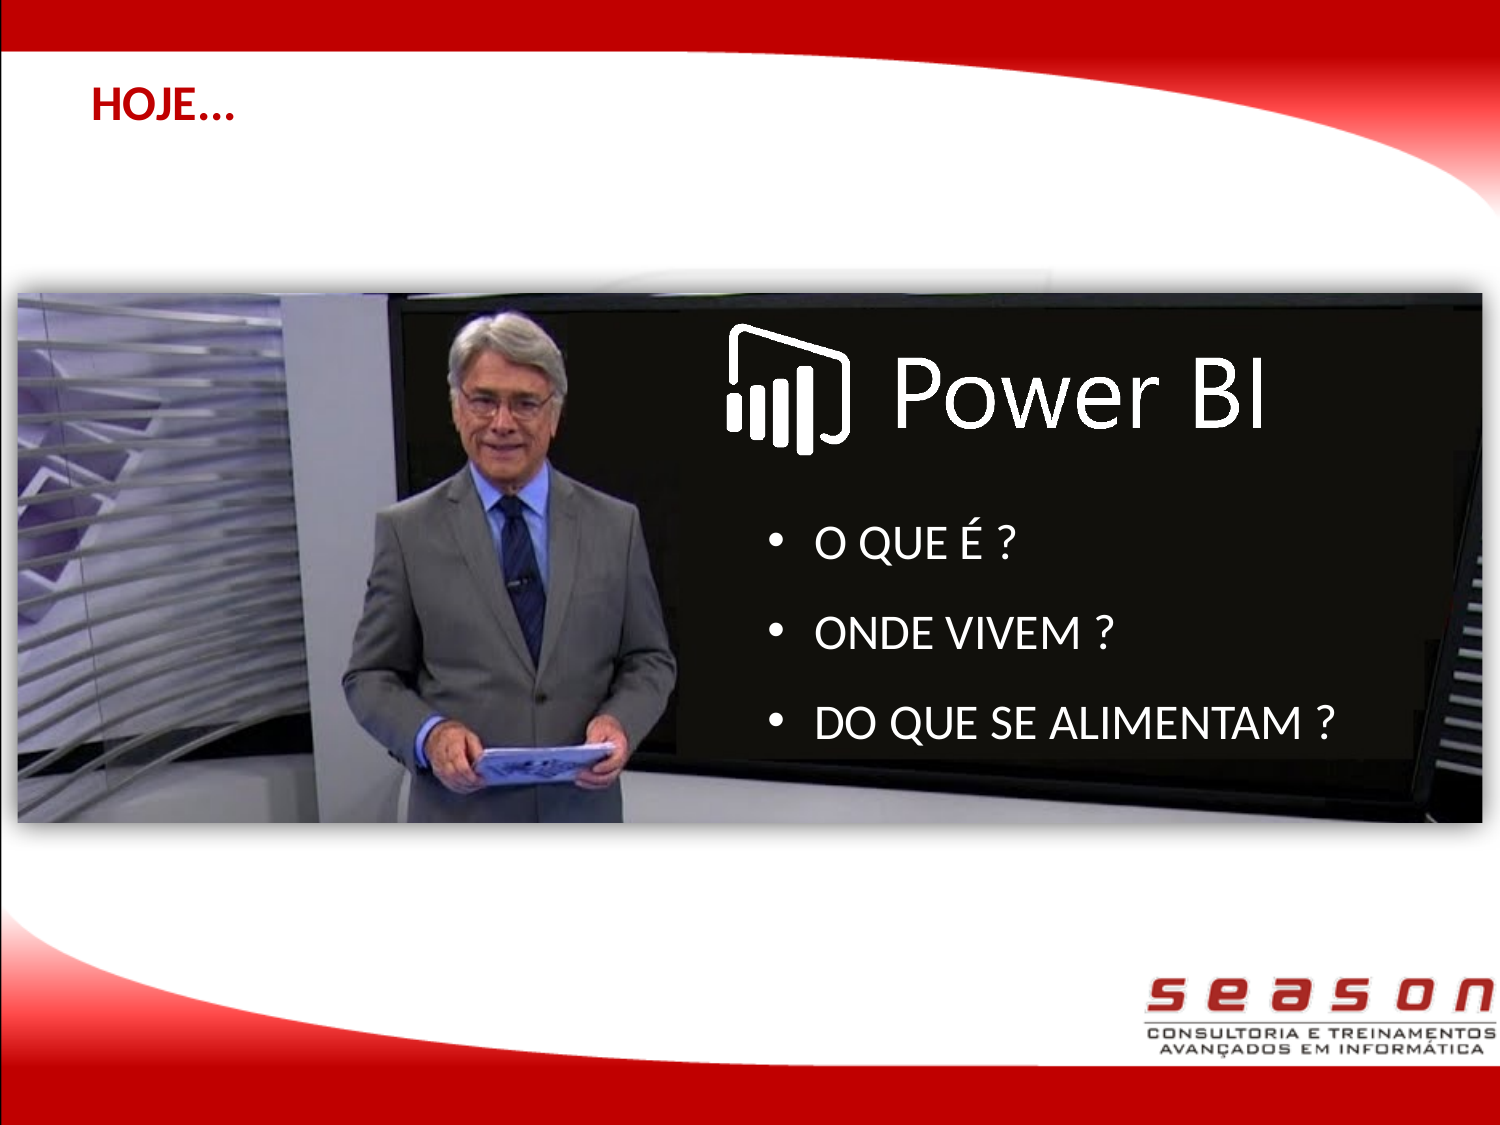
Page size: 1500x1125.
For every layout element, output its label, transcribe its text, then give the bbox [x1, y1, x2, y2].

text_box HOJE... [76, 54, 1500, 146]
picture [0, 0, 1500, 1125]
